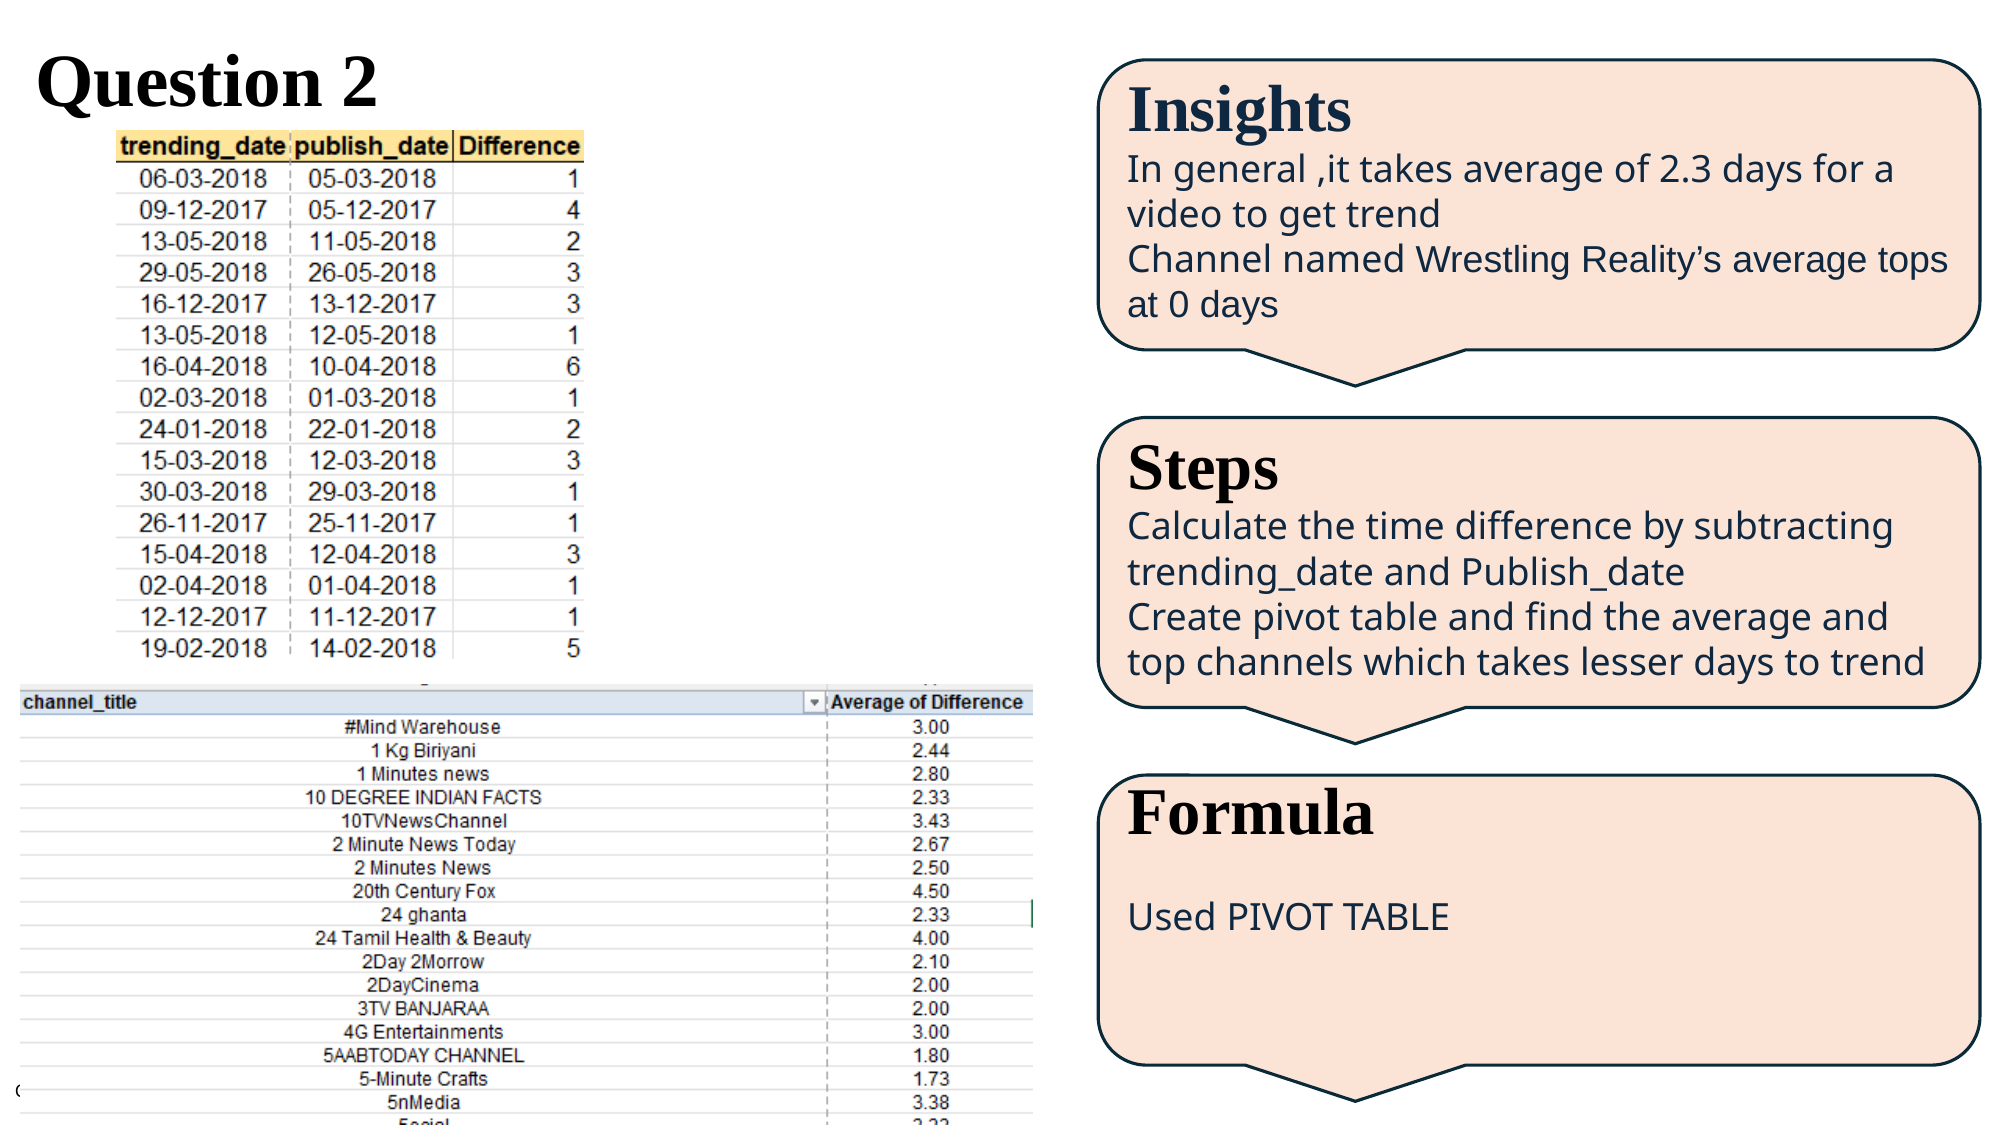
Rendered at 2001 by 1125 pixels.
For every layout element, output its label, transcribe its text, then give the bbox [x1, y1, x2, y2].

text_box Formula Used PIVOT TABLE [1096, 773, 1982, 1103]
text_box Insights In general ,it takes average of 2.3 days for a video to get trend Channel named Wrestling Reality’s average tops at 0 days [1096, 58, 1982, 388]
picture [116, 129, 585, 659]
text_box Steps Calculate the time difference by subtracting trending_date and Publish_date Create pivot table and find the average and top channels which takes lesser days to trend [1096, 415, 1982, 746]
title Question 2 [20, 32, 444, 131]
picture [19, 683, 1034, 1125]
